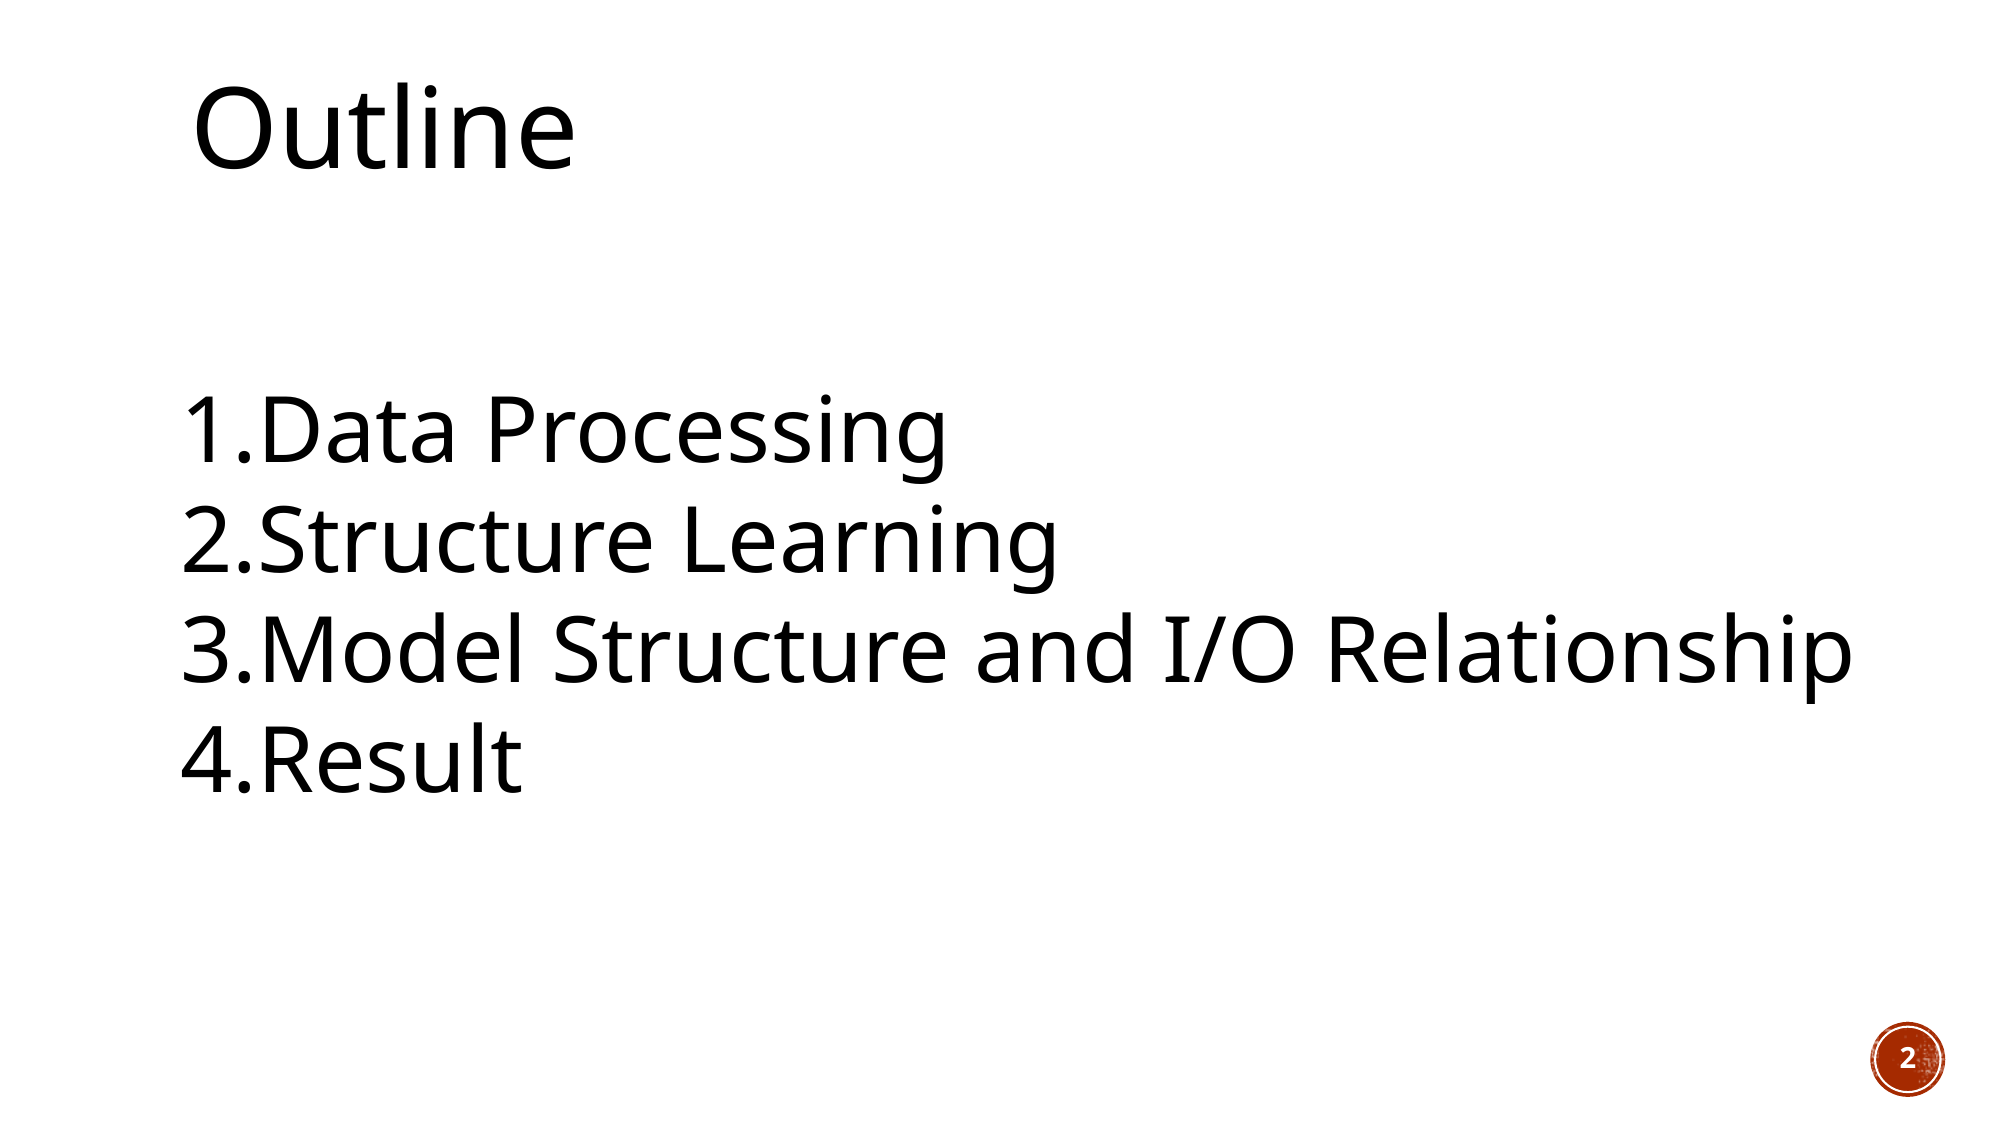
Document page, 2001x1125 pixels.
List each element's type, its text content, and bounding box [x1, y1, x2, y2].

text_box Outline [175, 0, 1826, 264]
text_box 1.Data Processing 2.Structure Learning 3.Model Structure and I/O Relationship 4.Result [165, 363, 1873, 819]
slide_number 2 [1855, 1028, 1961, 1089]
